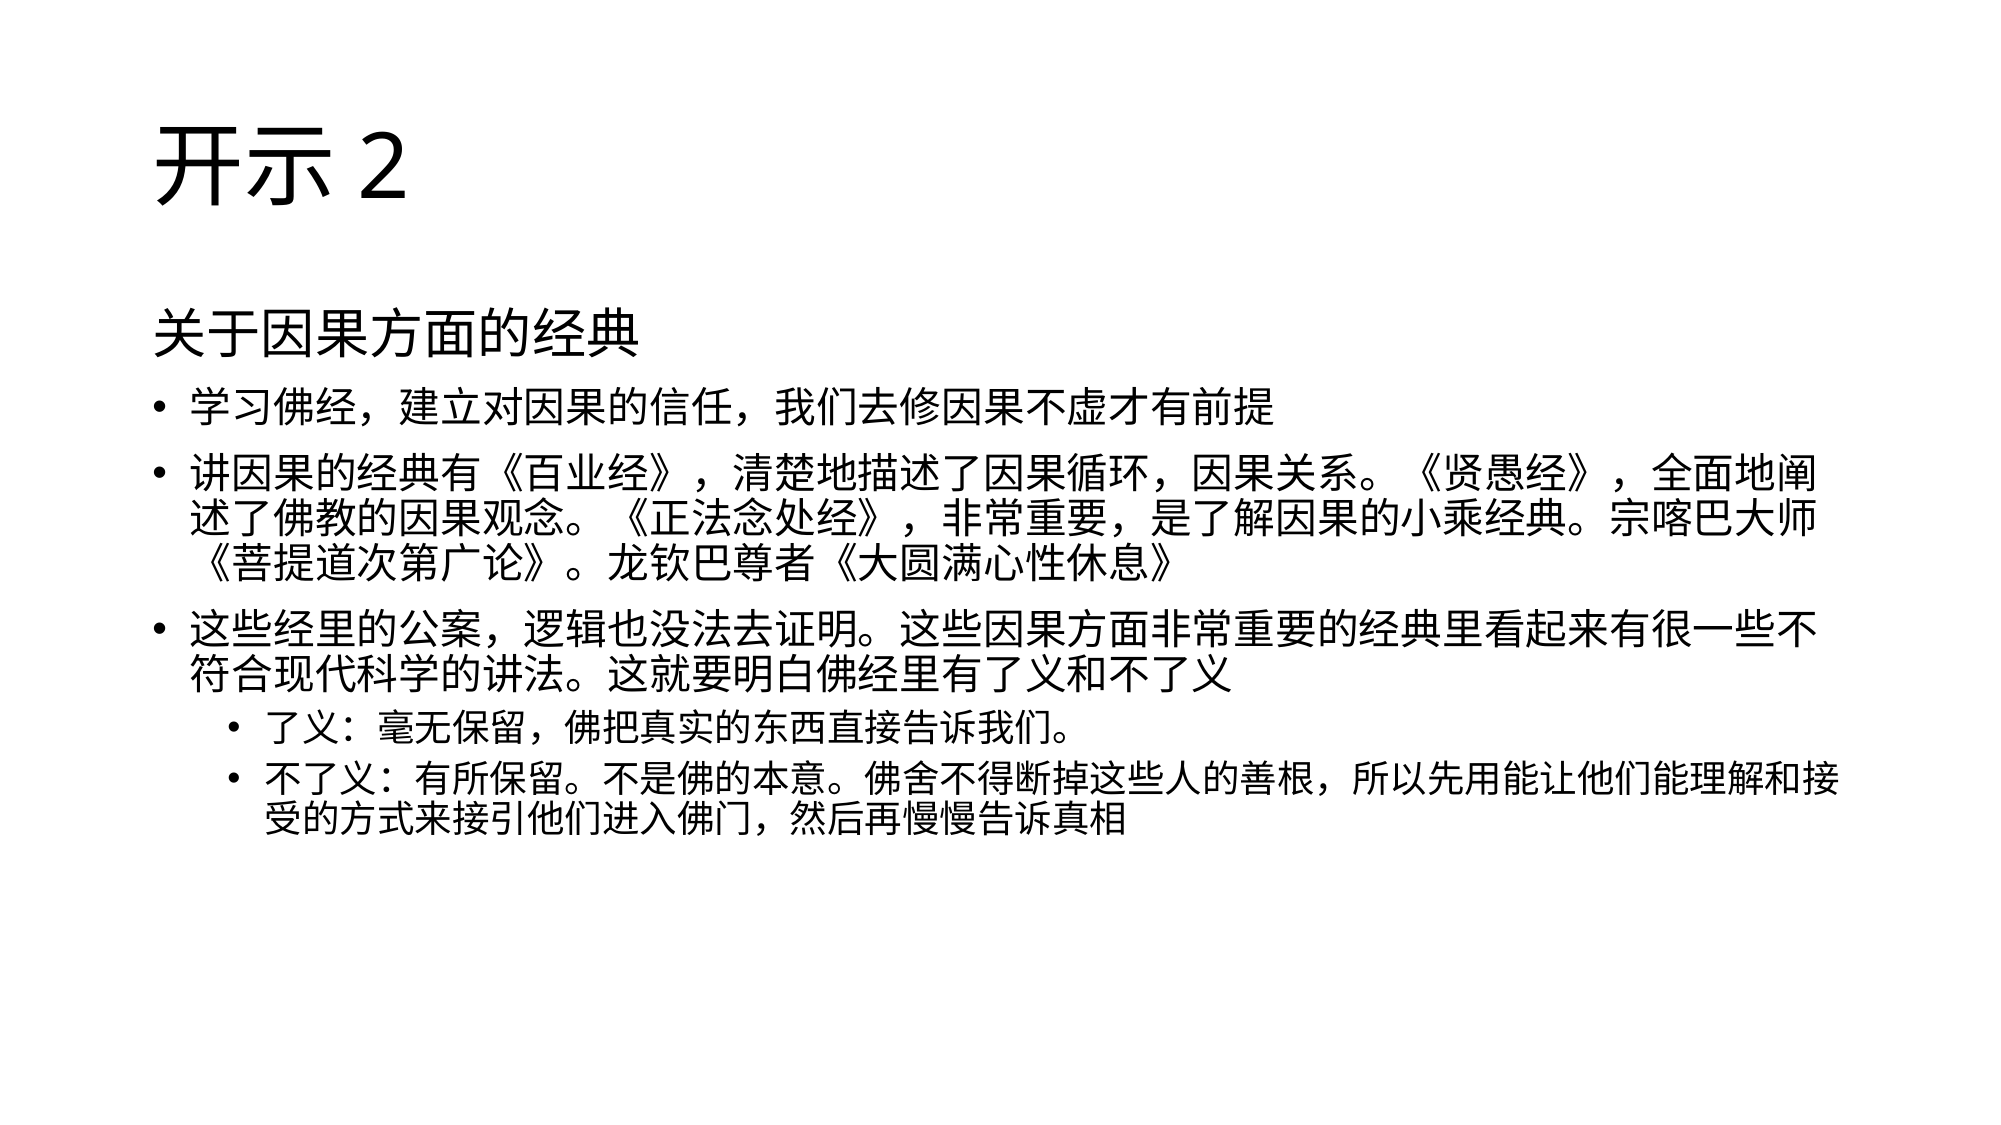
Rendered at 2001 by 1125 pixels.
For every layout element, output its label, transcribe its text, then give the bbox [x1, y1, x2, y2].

title 开示2 [137, 59, 1863, 278]
list 关于因果⽅⾯的经典 学习佛经，建⽴对因果的信任，我们去修因果不虚才有前提 讲因果的经典有《百业经》，清楚地描述了因果循环，因果关系。《贤愚经》，全⾯地阐述了佛教的因果观念。《正法念处经》，⾮常重要，是了解因果的⼩乘经典。宗喀巴⼤师《菩提道次第⼴论》。⻰钦巴尊者《⼤圆满⼼性休息》 这些经⾥的公案，逻辑也没法去证明。这些因果⽅⾯⾮常重要的经典⾥看起来有很⼀些不符合现代科学的讲法。这就要明⽩佛经⾥有了义和不了义 了义：毫⽆保留，佛把真实的东⻄直接告诉我们。 不了义：有所保留。不是佛的本意。佛舍不得断掉这些⼈的善根，所以先用能让他们能理解和接受的方式来接引他们进⼊佛⻔，然后再慢慢告诉真相 [137, 299, 1863, 1014]
